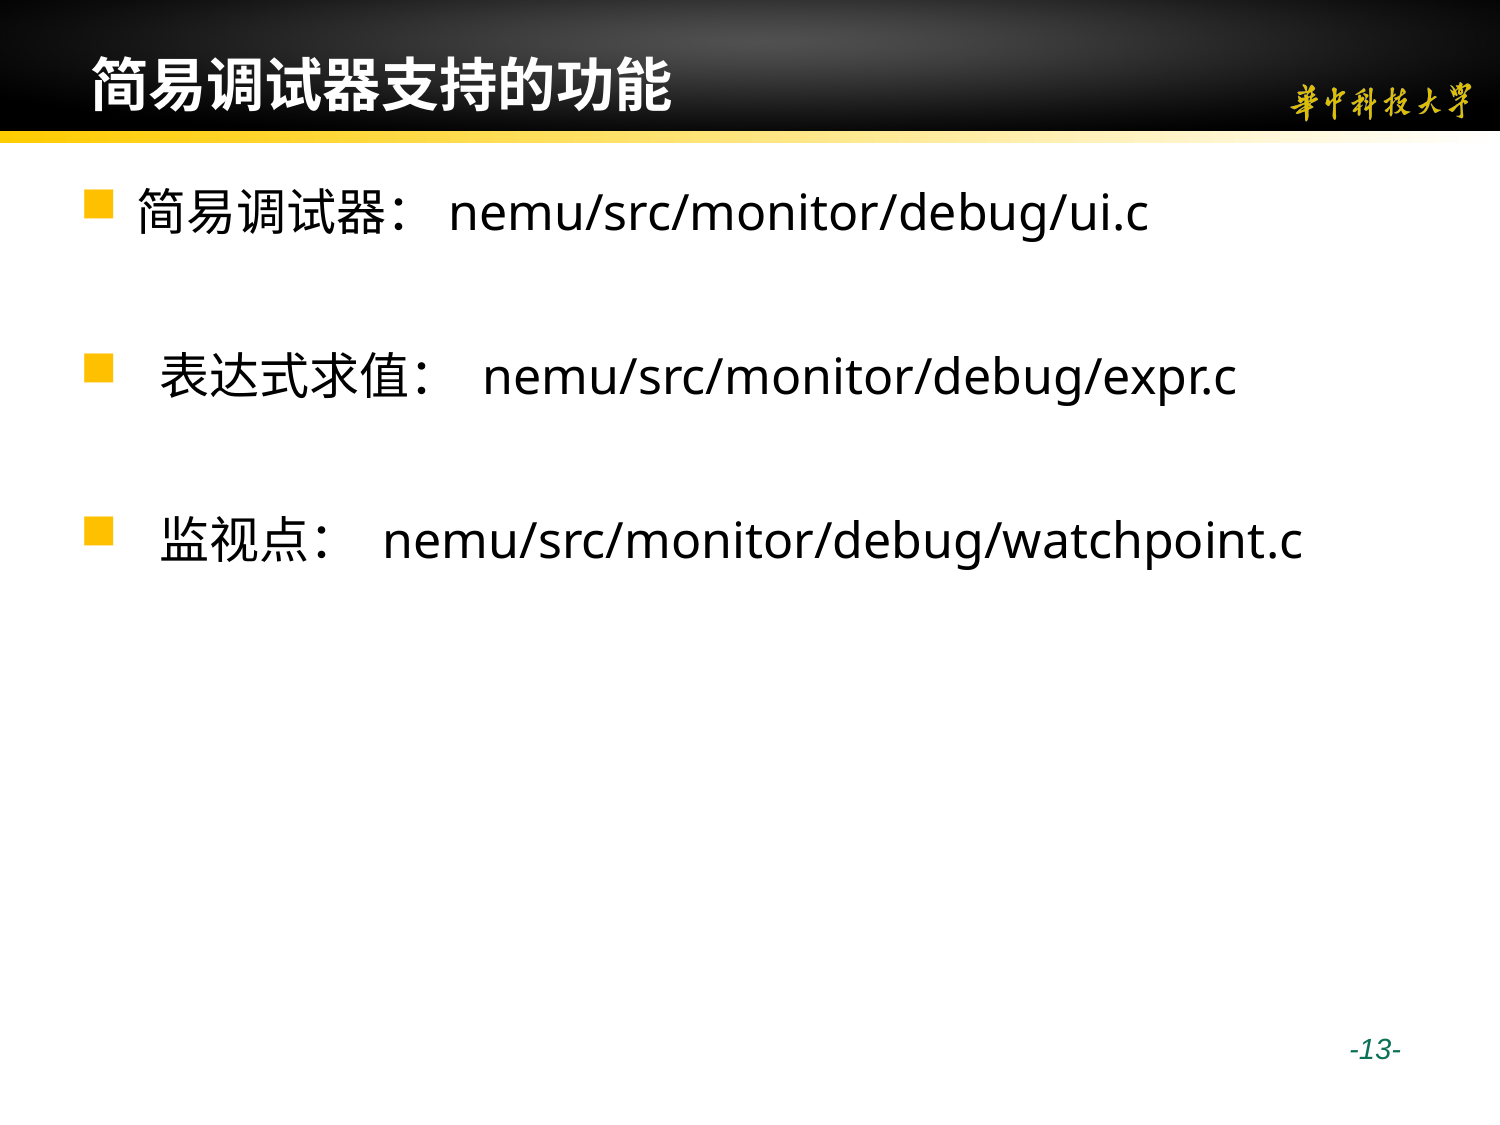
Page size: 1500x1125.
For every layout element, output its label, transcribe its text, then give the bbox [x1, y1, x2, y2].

picture [0, 0, 1500, 131]
list 简易调试器：nemu/src/monitor/debug/ui.c 表达式求值： nemu/src/monitor/debug/expr.c 监视点： nemu/src/monitor/debug/watchpoint.c [64, 160, 1414, 988]
slide_number -13- [1257, 1023, 1425, 1102]
title 简易调试器支持的功能 [75, 35, 1425, 131]
